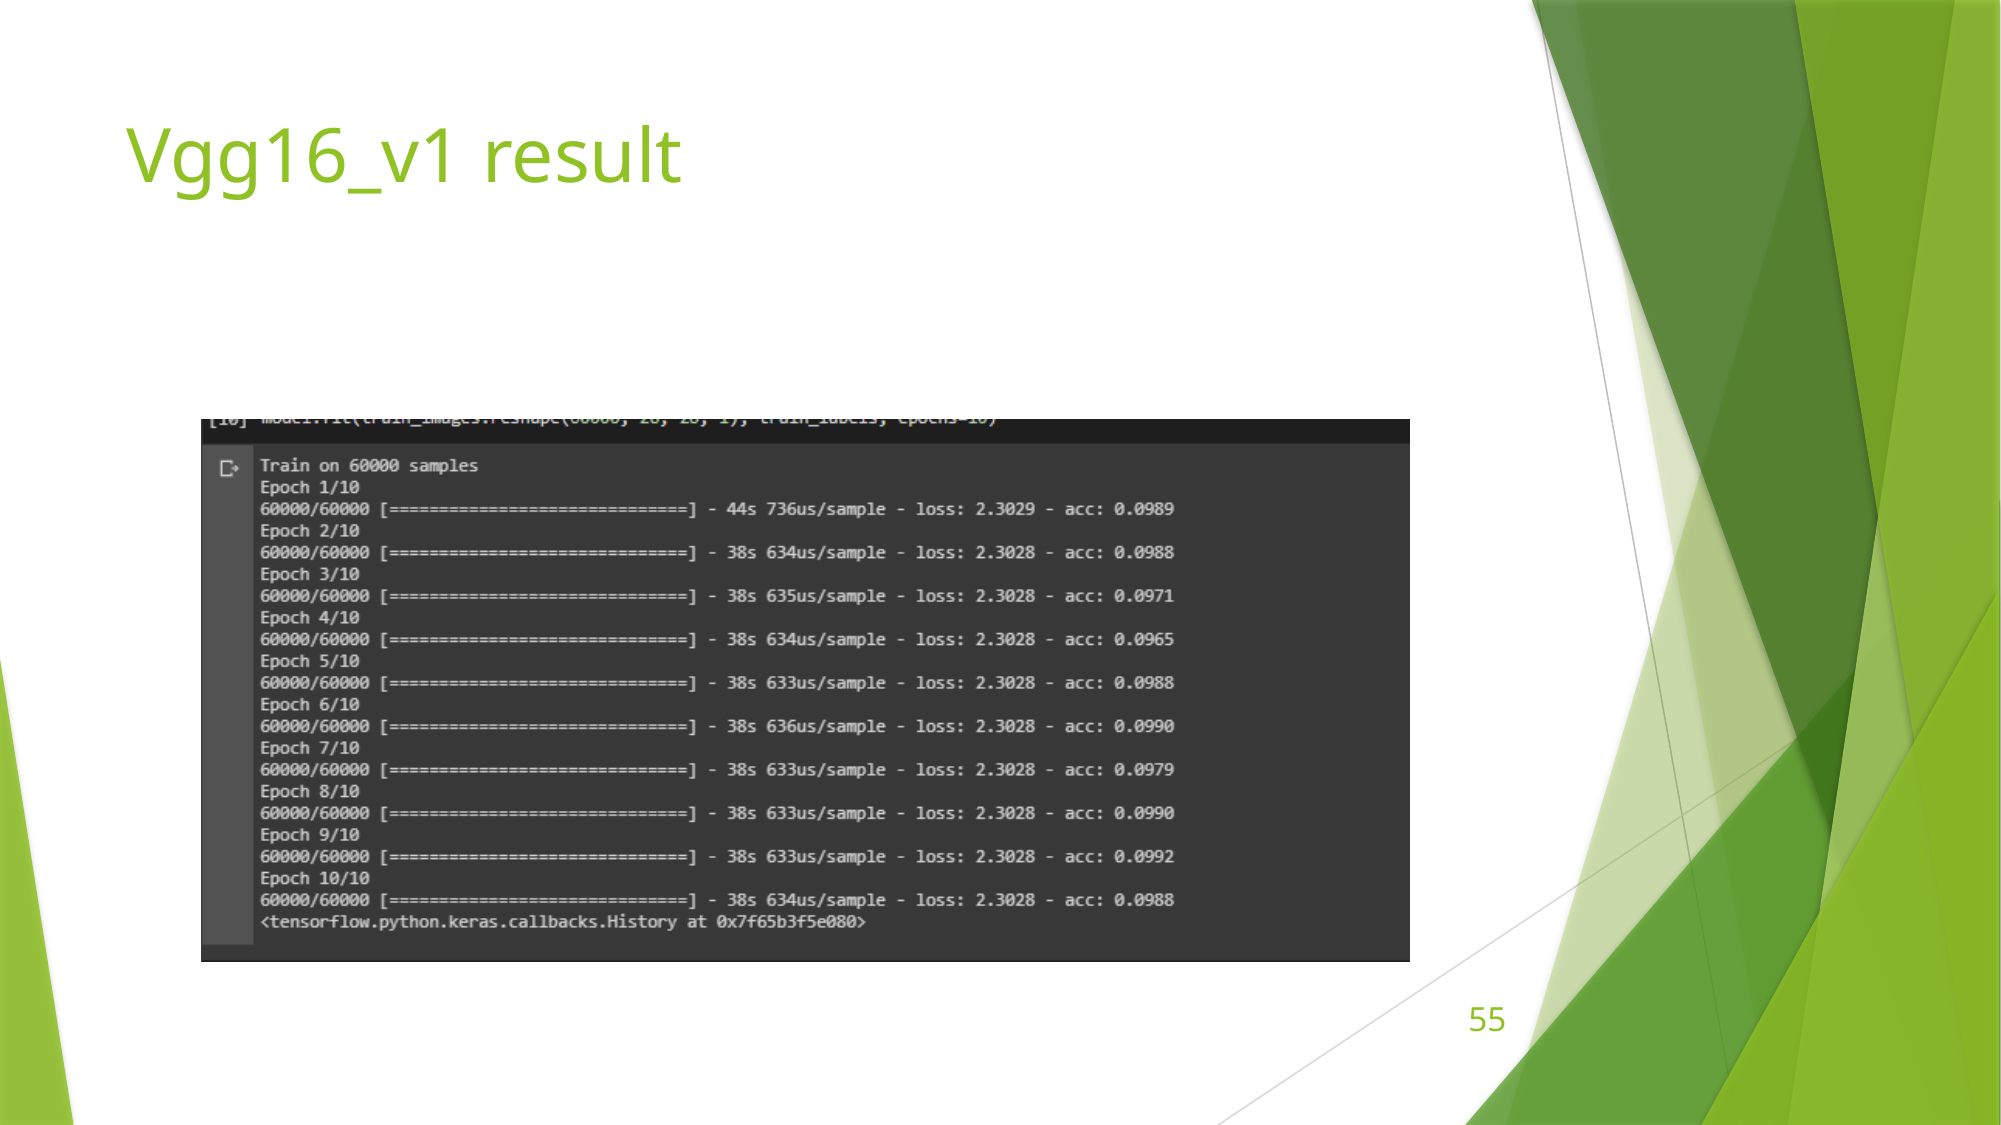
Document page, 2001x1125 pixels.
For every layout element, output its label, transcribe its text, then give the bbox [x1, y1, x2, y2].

slide_number 55 [1409, 991, 1522, 1051]
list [201, 419, 1410, 963]
title Vgg16_v1 result [111, 99, 1522, 317]
